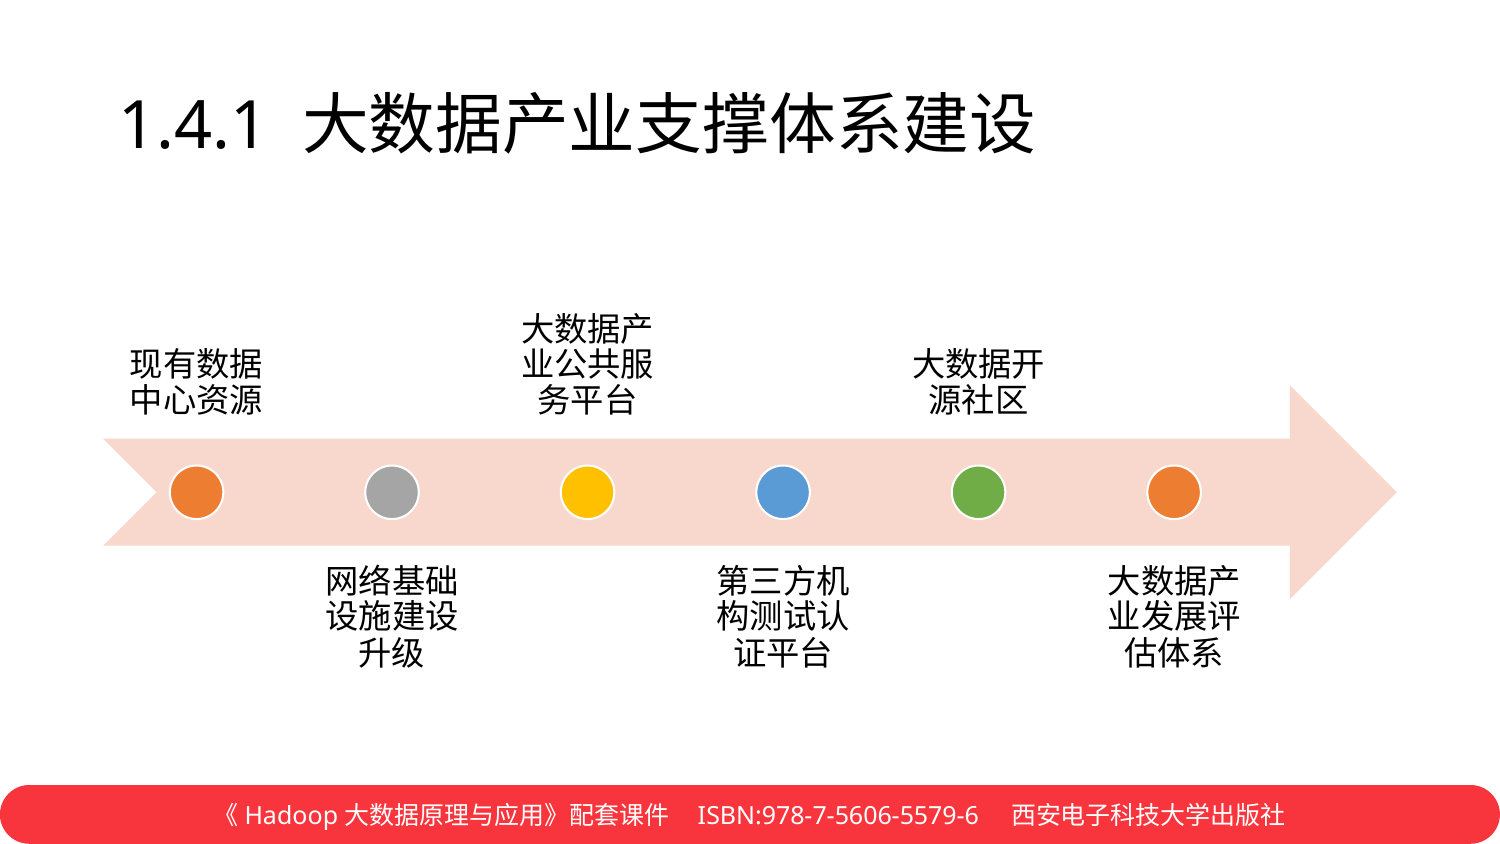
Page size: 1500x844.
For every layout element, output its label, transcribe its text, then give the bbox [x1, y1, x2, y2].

title 1.4.1 大数据产业支撑体系建设 [103, 44, 1397, 208]
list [103, 224, 1397, 760]
